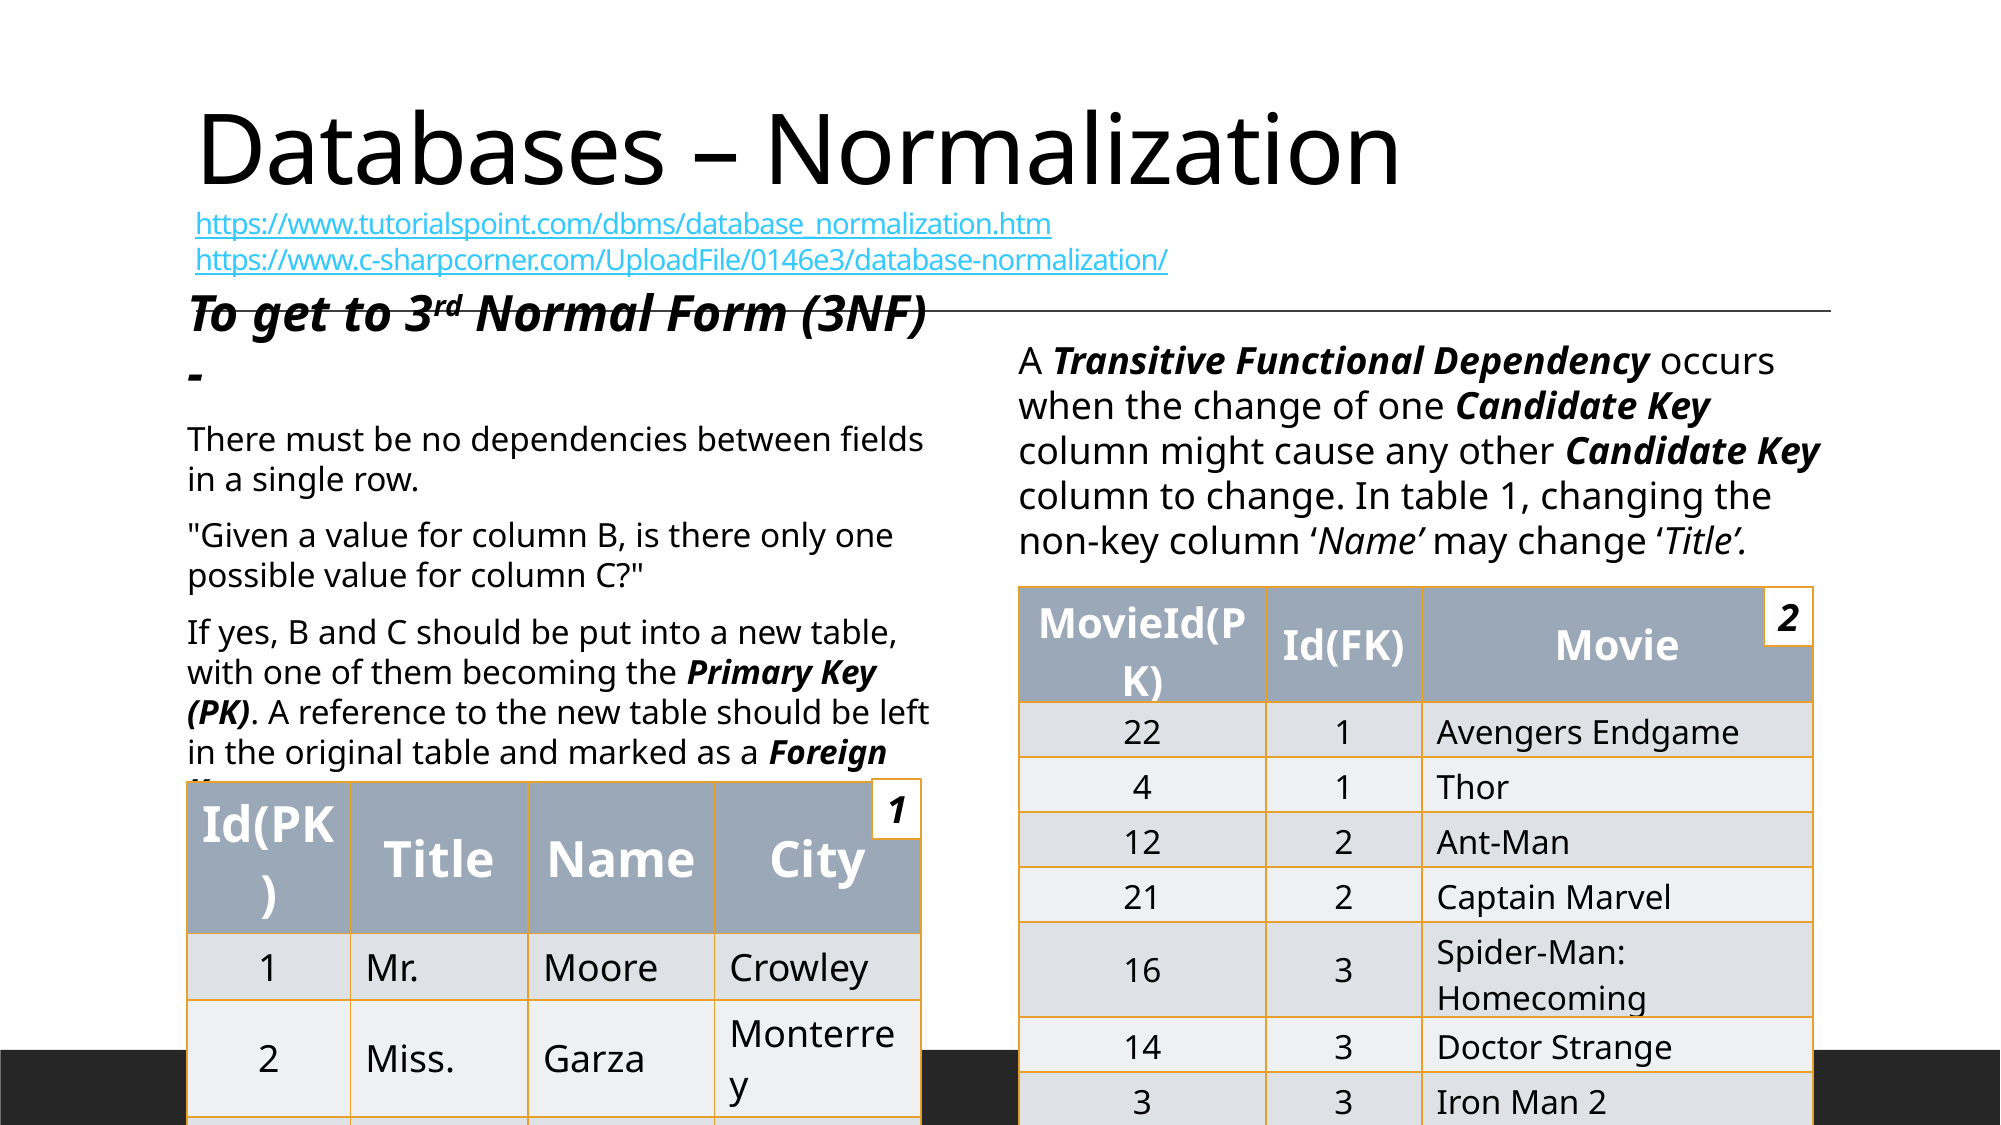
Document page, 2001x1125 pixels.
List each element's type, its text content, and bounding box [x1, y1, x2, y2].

table_cell 1 [1267, 758, 1421, 811]
text_box A Transitive Functional Dependency occurs when the change of one Candidate Key column might cause any other Candidate Key column to change. In table 1, changing the non-key column ‘Name’ may change ‘Title’. [1003, 312, 1859, 587]
table_cell 2 [1267, 813, 1421, 866]
table_cell 3 [1267, 1018, 1421, 1071]
table_cell 3 [1267, 1073, 1421, 1125]
table_cell Avengers Endgame [1423, 703, 1812, 756]
table_header City [715, 783, 920, 933]
text_box 1 [871, 779, 922, 839]
table_header Id(FK) [1267, 588, 1421, 701]
table_header Movie [1423, 588, 1812, 701]
table_header MovieId(PK) [1020, 588, 1265, 701]
table_cell 3 [1020, 1073, 1265, 1125]
table_cell Iron Man 2 [1423, 1073, 1812, 1125]
table_cell Spider-Man: Homecoming [1423, 923, 1812, 1016]
table_cell 1 [188, 934, 350, 999]
table_cell Thor [1423, 758, 1812, 811]
table_cell Mr. [351, 934, 527, 999]
text_box 2 [1763, 586, 1813, 647]
list To get to 3rd Normal Form (3NF) - There must be no dependencies between fields in a single row. "Given a value for column B, is there only one possible value for column C?" If yes, B and C should be put into a new table, with one of them becoming the Primary Key (PK). A reference to the new table should be left in the original table and marked as a Foreign Key. [187, 312, 953, 779]
table_header Name [529, 783, 714, 933]
table_cell Monterrey [715, 1001, 920, 1116]
table_cell 16 [1020, 923, 1265, 1016]
table_cell Miss. [351, 1001, 527, 1116]
title Databases – Normalization https://www.tutorialspoint.com/dbms/database_normalization.htm https://www.c-sharpcorner.com/UploadFile/0146e3/database-normalization/ [179, 47, 1830, 285]
table_cell Moore [529, 934, 714, 999]
table_cell 4 [1020, 758, 1265, 811]
table_cell Dallas [715, 1118, 920, 1125]
table_cell 3 [1267, 923, 1421, 1016]
table_cell 1 [1267, 703, 1421, 756]
table_cell Mr. [351, 1118, 527, 1125]
table_cell 14 [1020, 1018, 1265, 1071]
table_cell Crowley [715, 934, 920, 999]
table_cell 12 [1020, 813, 1265, 866]
table_cell 2 [188, 1001, 350, 1116]
table_cell 3 [188, 1118, 350, 1125]
table_cell 2 [1267, 868, 1421, 921]
table_cell 22 [1020, 703, 1265, 756]
table_cell Garza [529, 1001, 714, 1116]
table_cell 21 [1020, 868, 1265, 921]
table_cell Ant-Man [1423, 813, 1812, 866]
table_cell Captain Marvel [1423, 868, 1812, 921]
table_header Title [351, 783, 527, 933]
table_cell Moore [529, 1118, 714, 1125]
table_cell Doctor Strange [1423, 1018, 1812, 1071]
table_header Id(PK) [188, 783, 350, 933]
